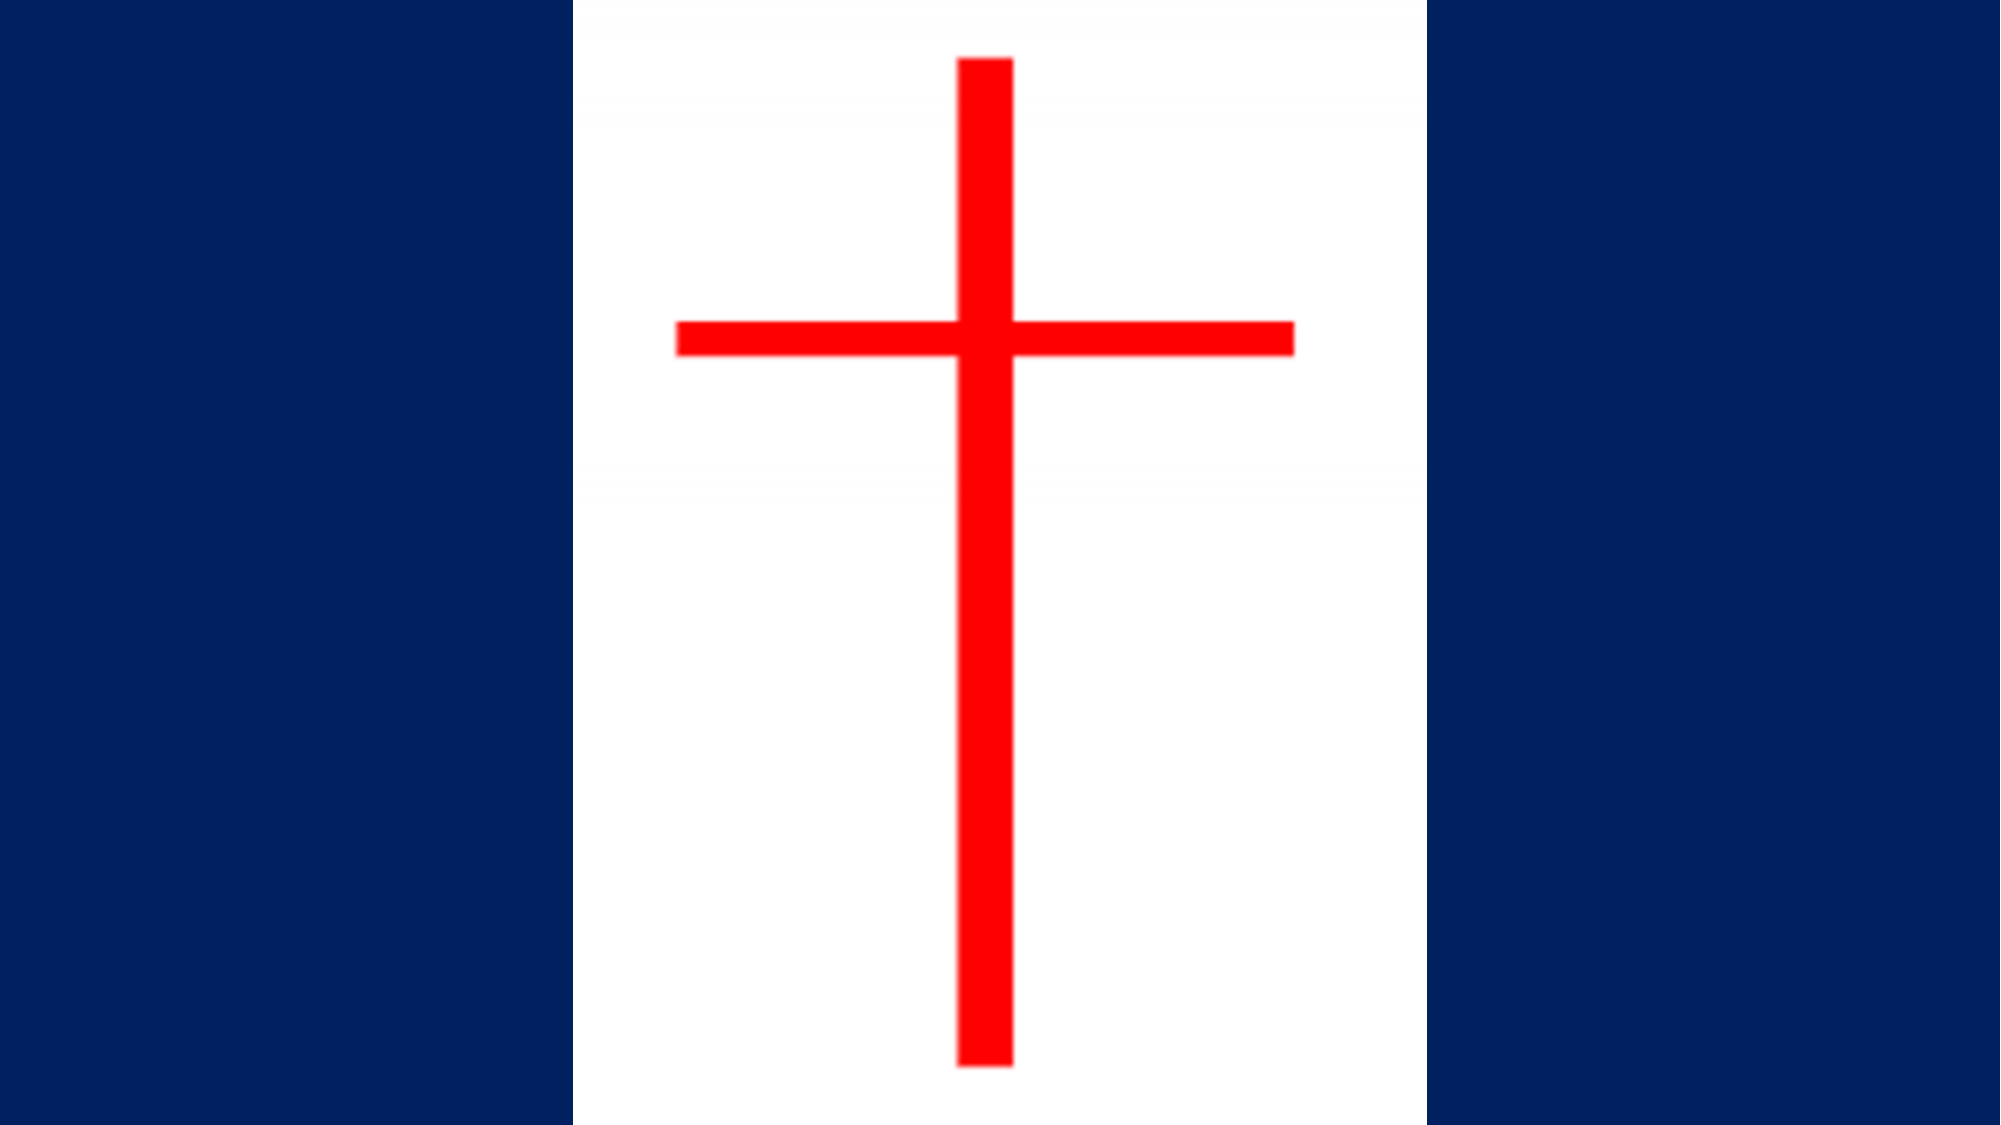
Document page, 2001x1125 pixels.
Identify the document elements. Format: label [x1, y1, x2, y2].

picture [573, 0, 1427, 1125]
